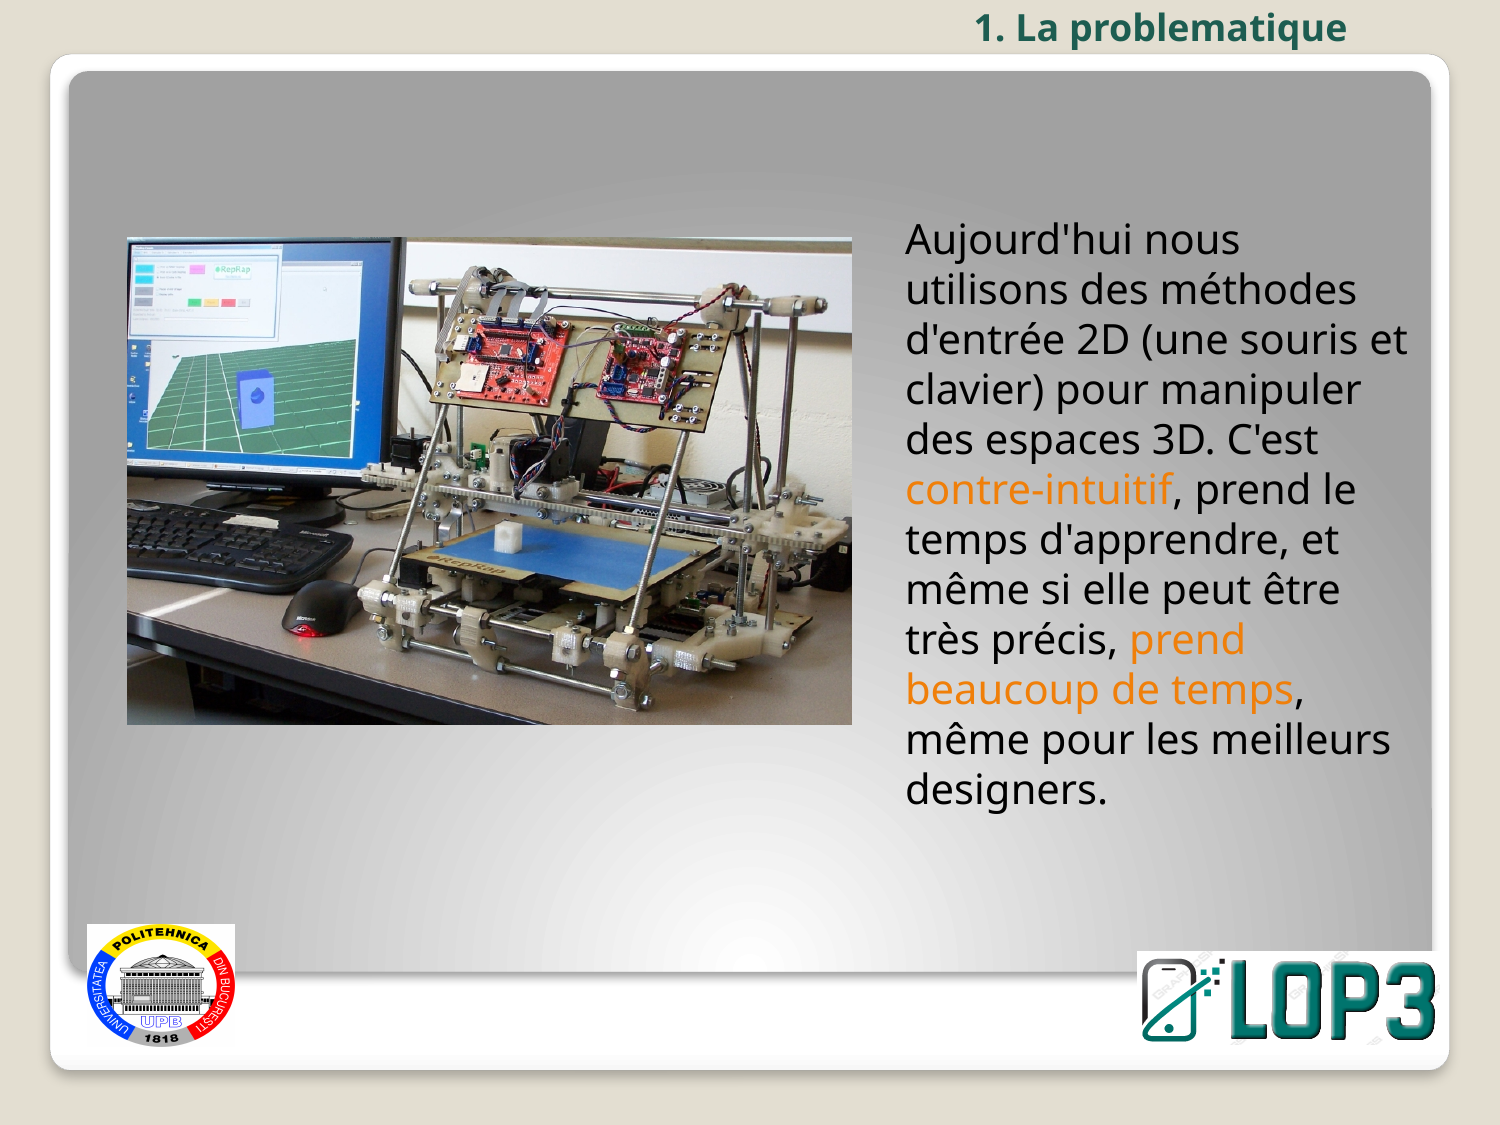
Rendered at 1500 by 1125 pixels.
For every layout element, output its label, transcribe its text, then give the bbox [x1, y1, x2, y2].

text_box 1. La problematique [958, 0, 1500, 57]
picture [126, 237, 852, 726]
picture [87, 924, 235, 1048]
picture [1137, 951, 1442, 1052]
list Aujourd'hui nous utilisons des méthodes d'entrée 2D (une souris et clavier) pour manipuler des espaces 3D. C'est contre-intuitif, prend le temps d'apprendre, et même si elle peut être très précis, prend beaucoup de temps, même pour les meilleurs designers. [875, 86, 1425, 888]
